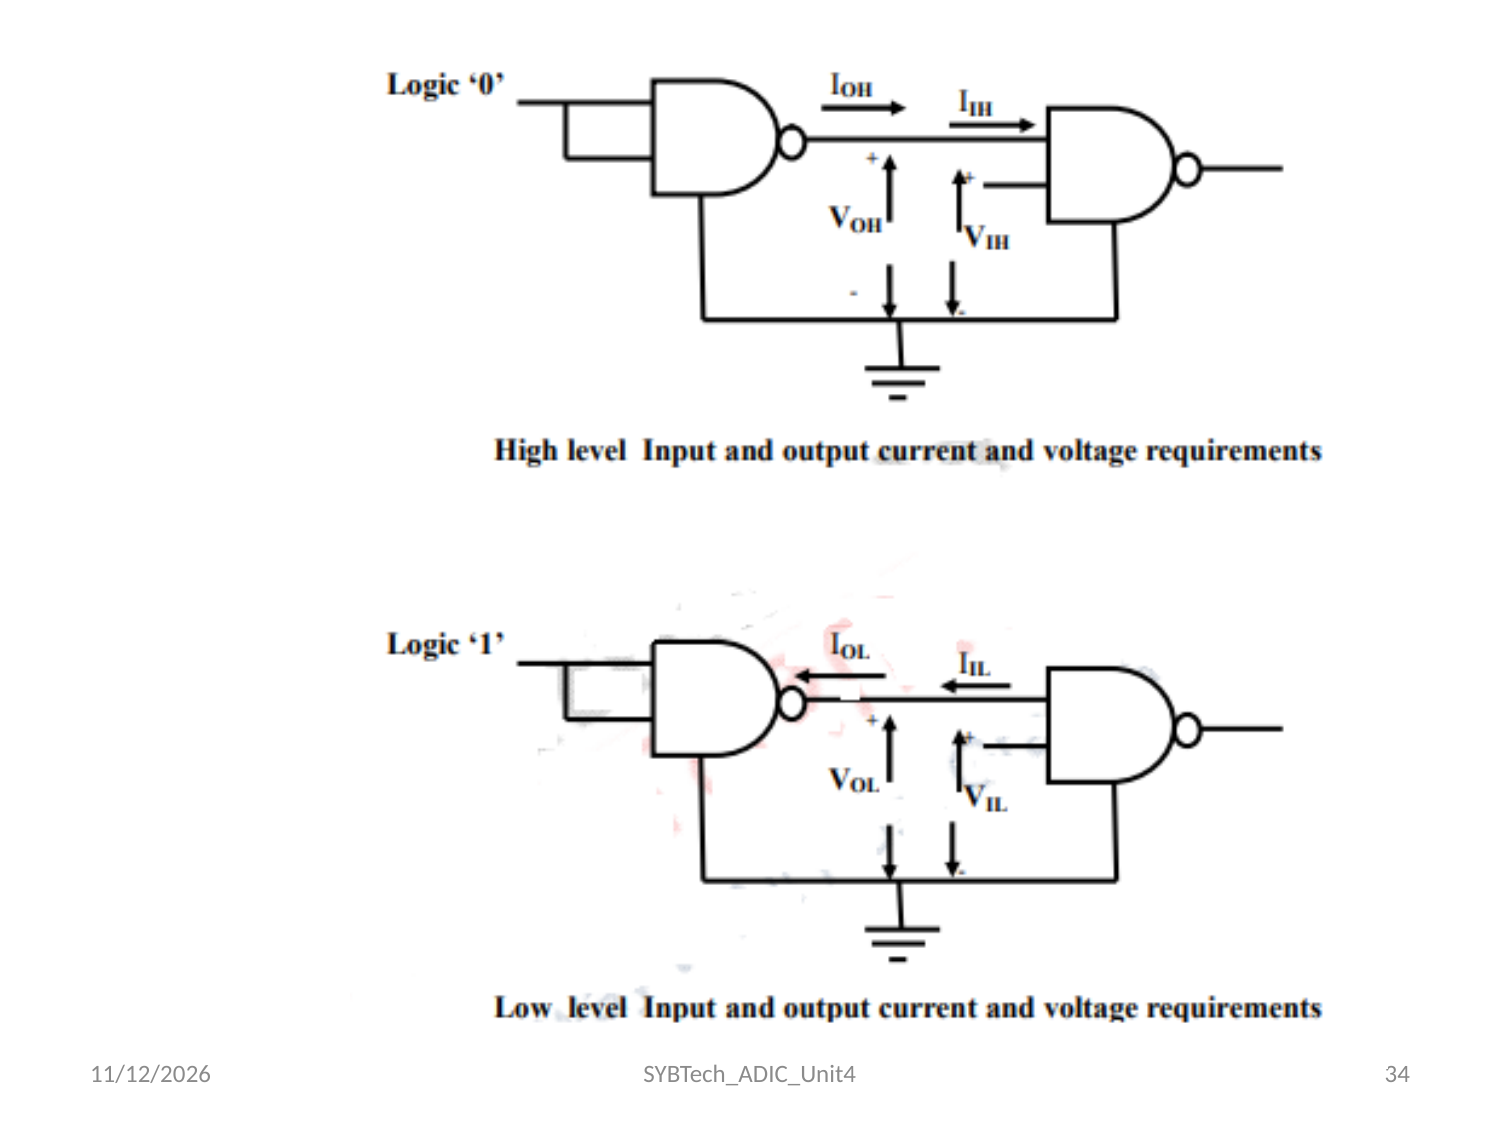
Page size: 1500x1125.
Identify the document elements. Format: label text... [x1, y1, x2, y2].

slide_number 34 [1074, 1042, 1425, 1103]
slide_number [75, 1042, 425, 1103]
footer SYBTech_ADIC_Unit4 [512, 1077, 988, 1103]
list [349, 49, 1388, 1069]
